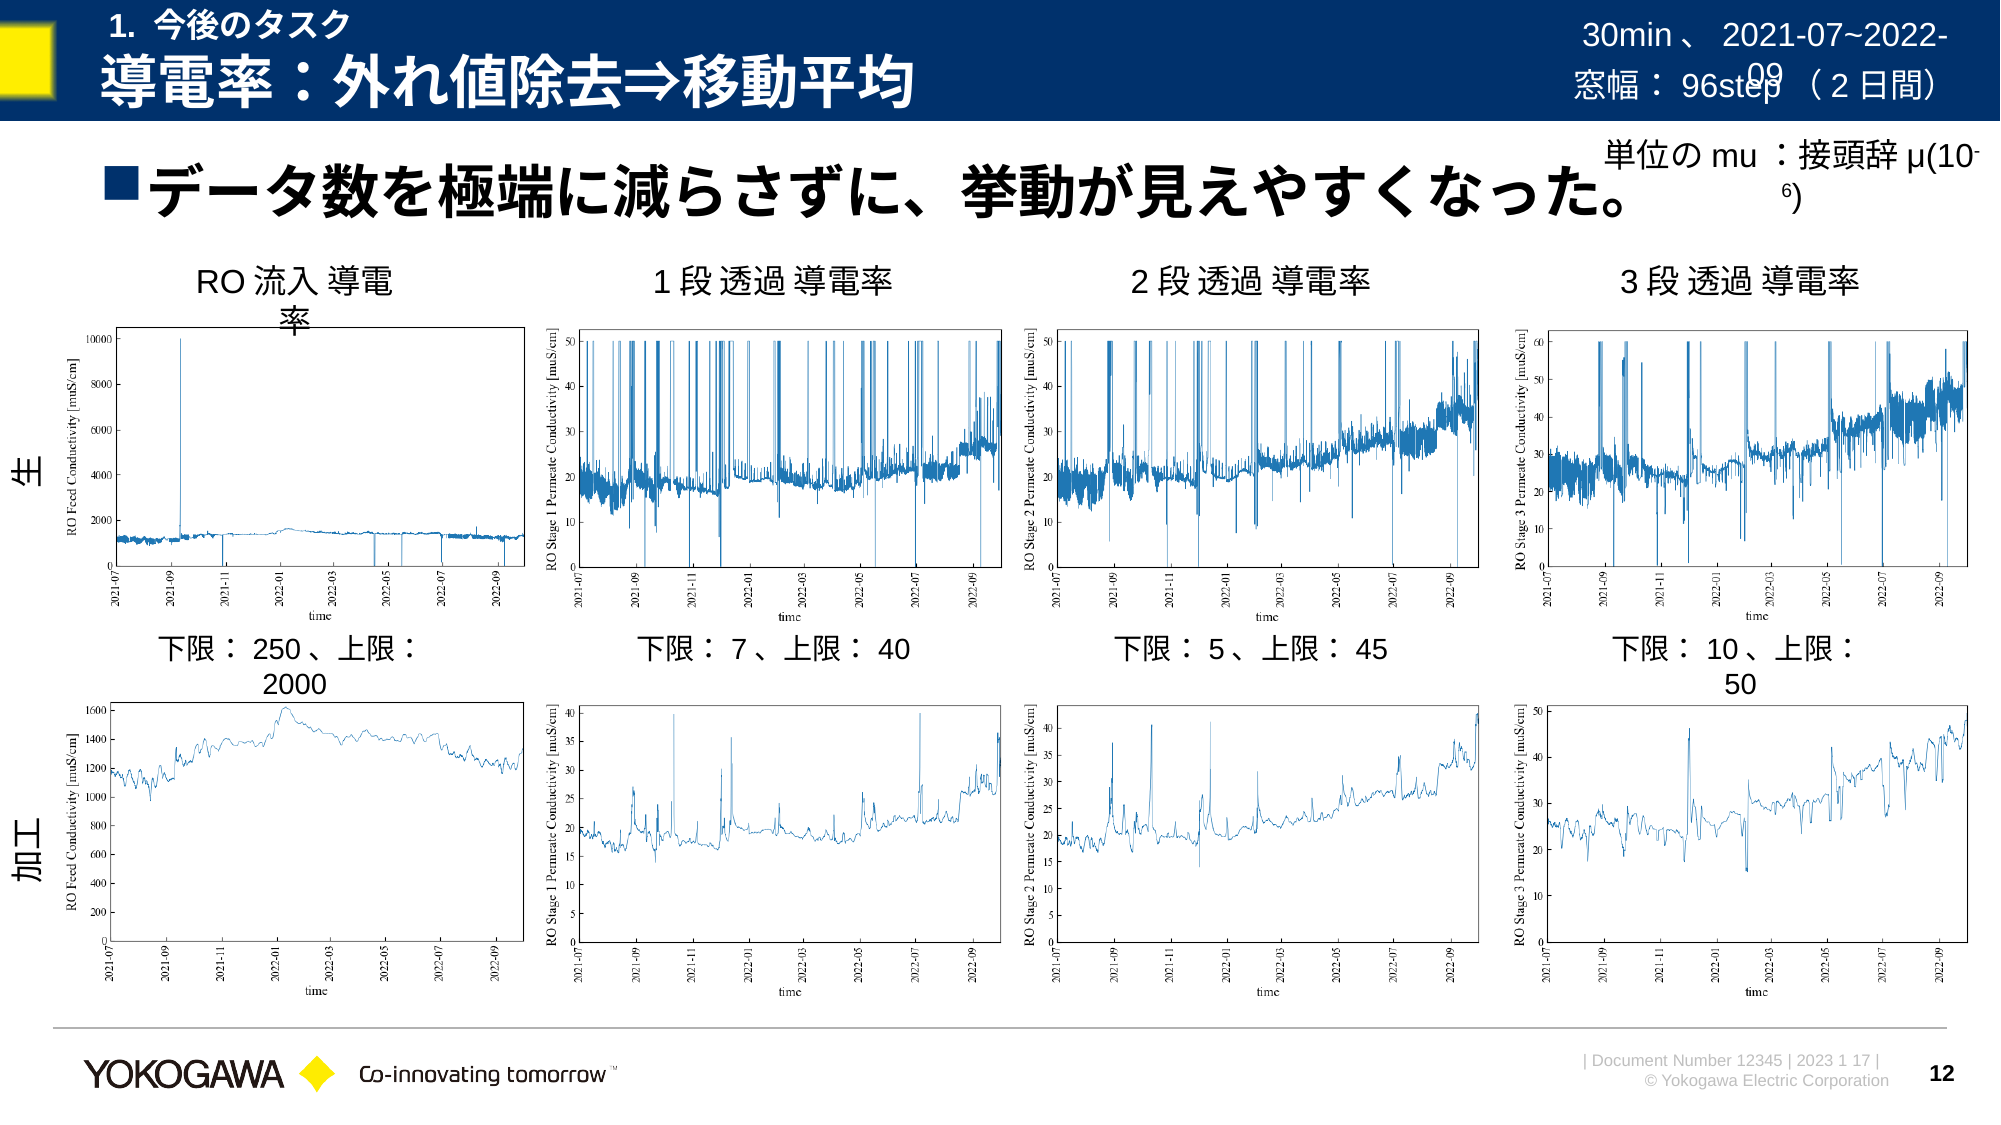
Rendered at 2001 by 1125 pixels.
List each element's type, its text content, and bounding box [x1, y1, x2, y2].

picture [59, 319, 531, 631]
text_box RO流入 導電率 [165, 252, 425, 319]
title 導電率：外れ値除去⇒移動平均 [84, 41, 1955, 127]
picture [1017, 318, 1485, 632]
picture [539, 694, 1008, 1007]
slide_number 12 [1904, 1042, 1970, 1103]
text_box 単位のmu：接頭辞μ(10-6) [1584, 126, 2000, 222]
text_box 生 [0, 447, 59, 503]
text_box 加工 [0, 800, 59, 901]
picture [59, 694, 531, 1006]
text_box 下限：7、上限：40 [615, 632, 932, 673]
text_box 下限：250、上限：2000 [120, 631, 469, 694]
text_box 下限：10、上限：50 [1582, 631, 1899, 694]
picture [539, 318, 1008, 632]
text_box 30min、2021-07~2022-09 [1557, 5, 1974, 57]
text_box 1段 透過 導電率 [622, 252, 924, 308]
picture [1017, 694, 1486, 1007]
text_box 2段 透過 導電率 [1100, 252, 1402, 308]
text_box 1. 今後のタスク [93, 0, 836, 52]
list データ数を極端に減らさずに、挙動が見えやすくなった。 [84, 155, 1946, 241]
picture [1507, 694, 1974, 1007]
picture [1507, 319, 1974, 631]
text_box 下限：5、上限：45 [1092, 632, 1410, 673]
text_box 窓幅：96step（2日間） [1557, 57, 1974, 112]
picture [0, 6, 69, 115]
picture [83, 1055, 617, 1093]
text_box 3段 透過 導電率 [1590, 252, 1892, 308]
